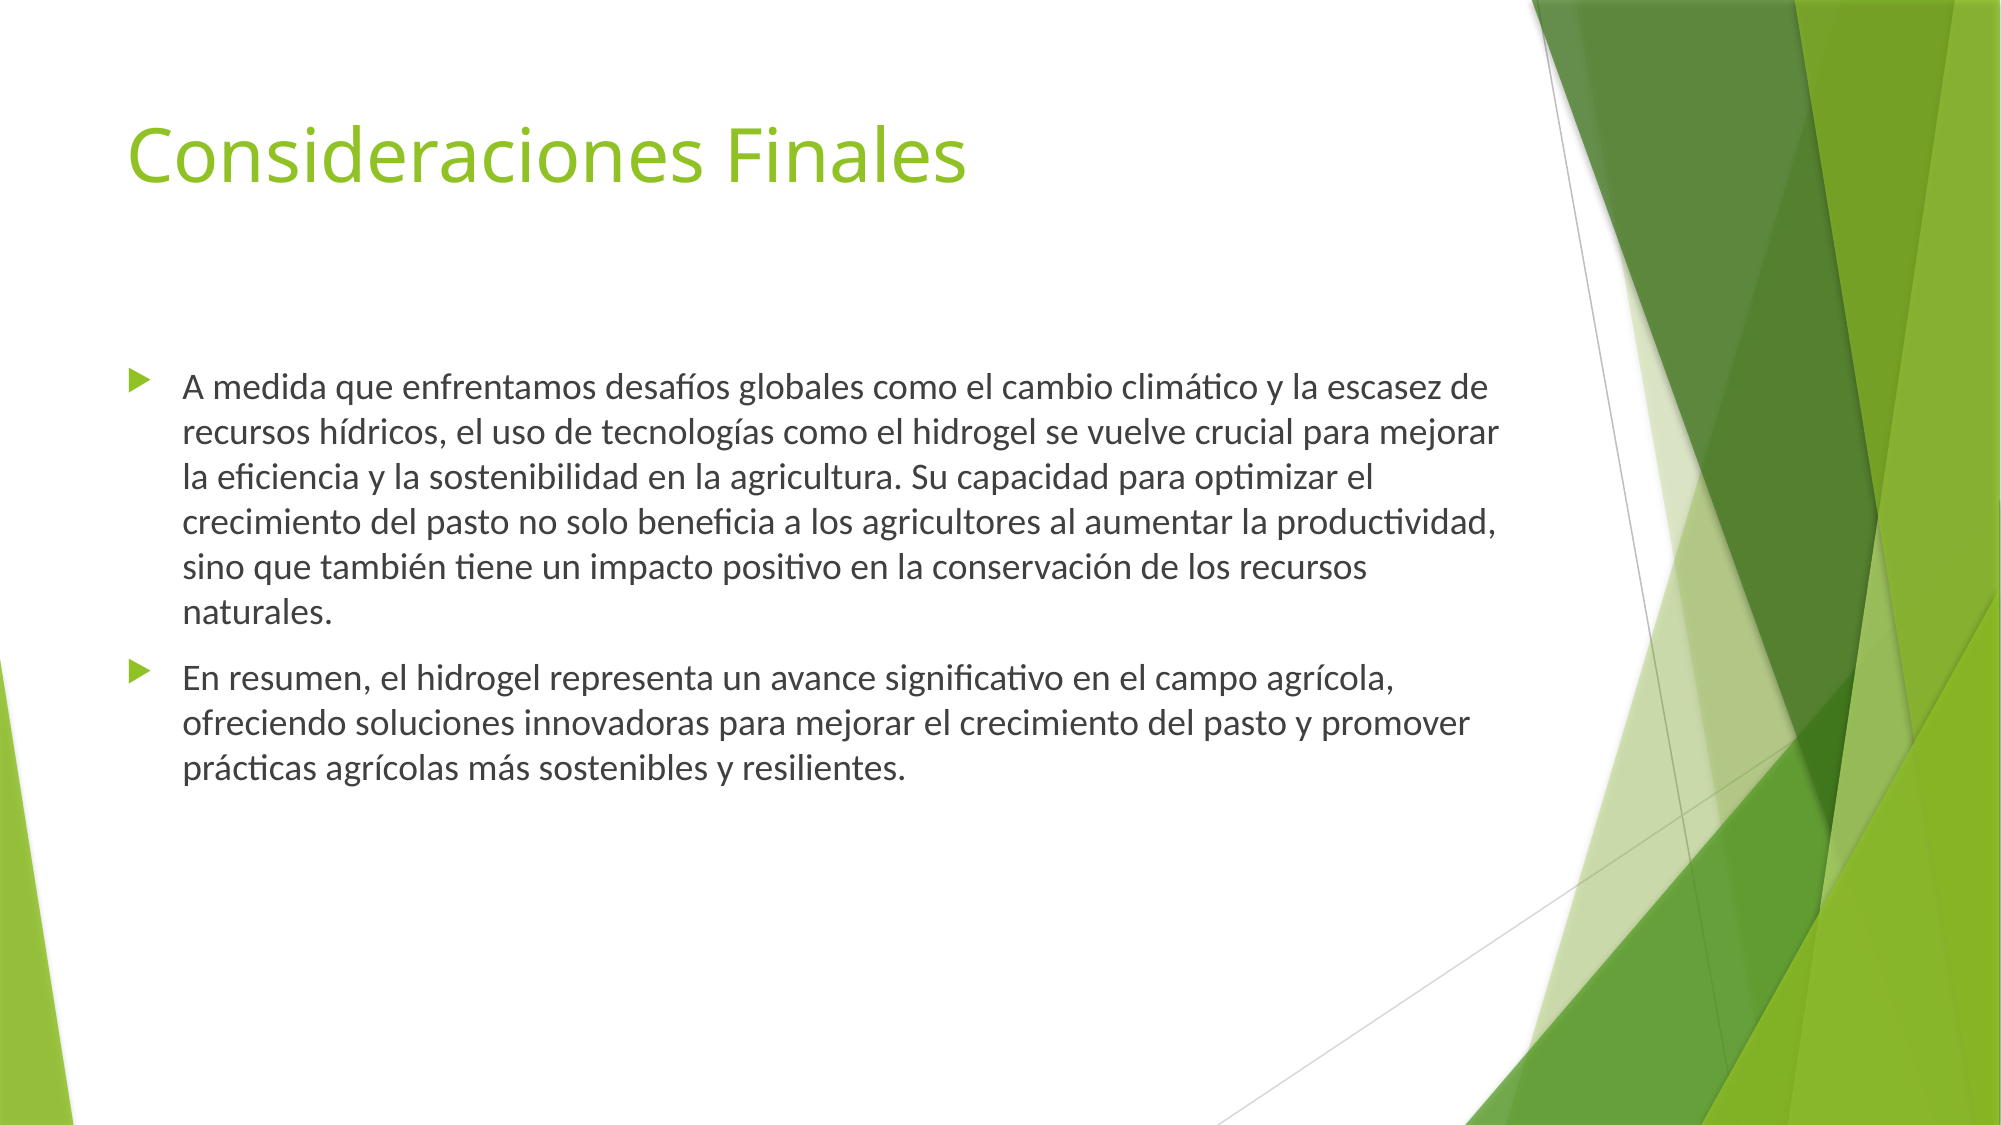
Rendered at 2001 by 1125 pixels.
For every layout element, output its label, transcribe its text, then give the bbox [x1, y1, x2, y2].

list A medida que enfrentamos desafíos globales como el cambio climático y la escasez de recursos hídricos, el uso de tecnologías como el hidrogel se vuelve crucial para mejorar la eficiencia y la sostenibilidad en la agricultura. Su capacidad para optimizar el crecimiento del pasto no solo beneficia a los agricultores al aumentar la productividad, sino que también tiene un impacto positivo en la conservación de los recursos naturales. En resumen, el hidrogel representa un avance significativo en el campo agrícola, ofreciendo soluciones innovadoras para mejorar el crecimiento del pasto y promover prácticas agrícolas más sostenibles y resilientes. [111, 354, 1522, 992]
title Consideraciones Finales [111, 99, 1522, 317]
